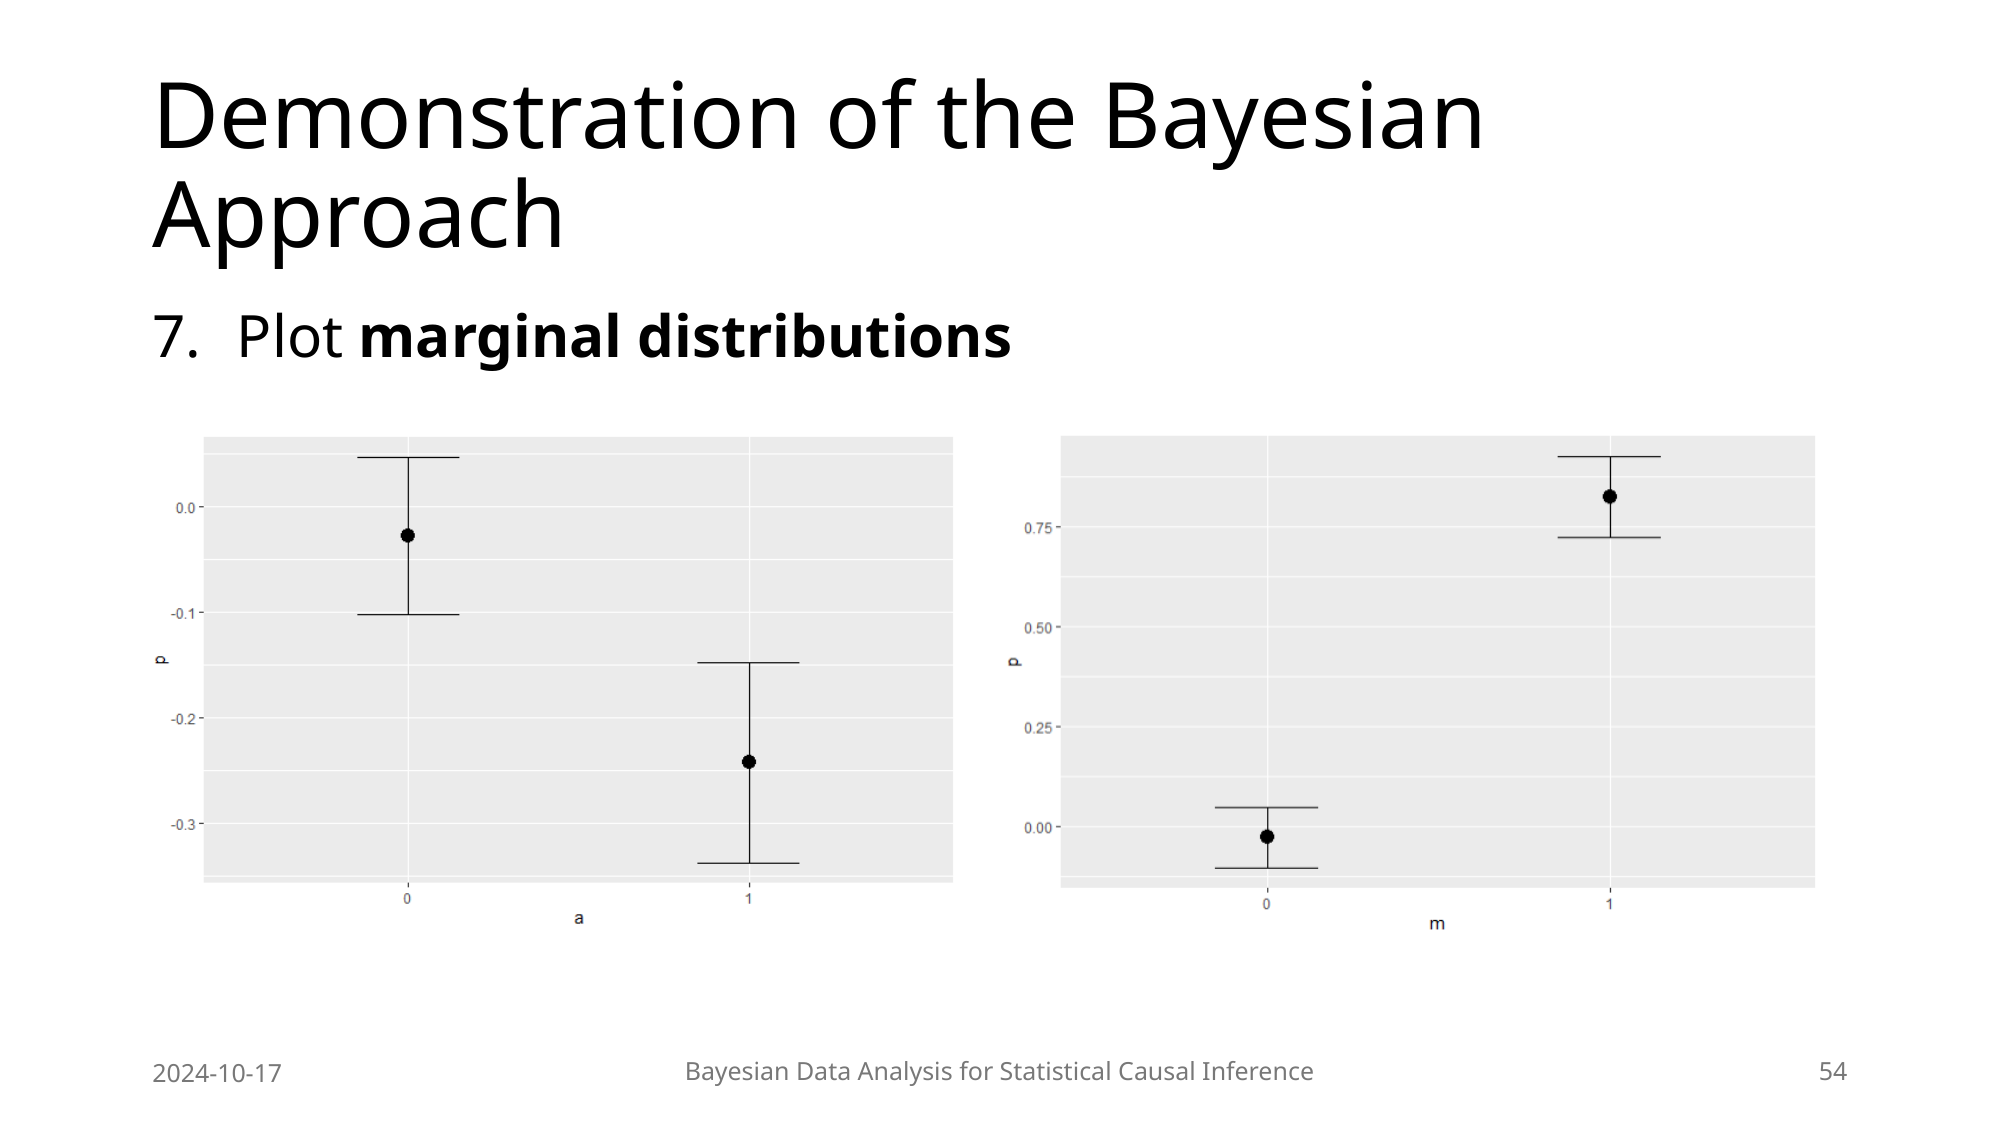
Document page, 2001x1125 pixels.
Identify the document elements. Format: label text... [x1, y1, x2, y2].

footer Bayesian Data Analysis for Statistical Causal Inference [662, 1042, 1338, 1103]
slide_number 54 [1412, 1042, 1863, 1103]
title Demonstration of the Bayesian Approach [137, 59, 1863, 278]
picture [998, 429, 1827, 939]
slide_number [137, 1042, 588, 1103]
picture [136, 429, 966, 939]
list Plot marginal distributions [137, 299, 1863, 408]
